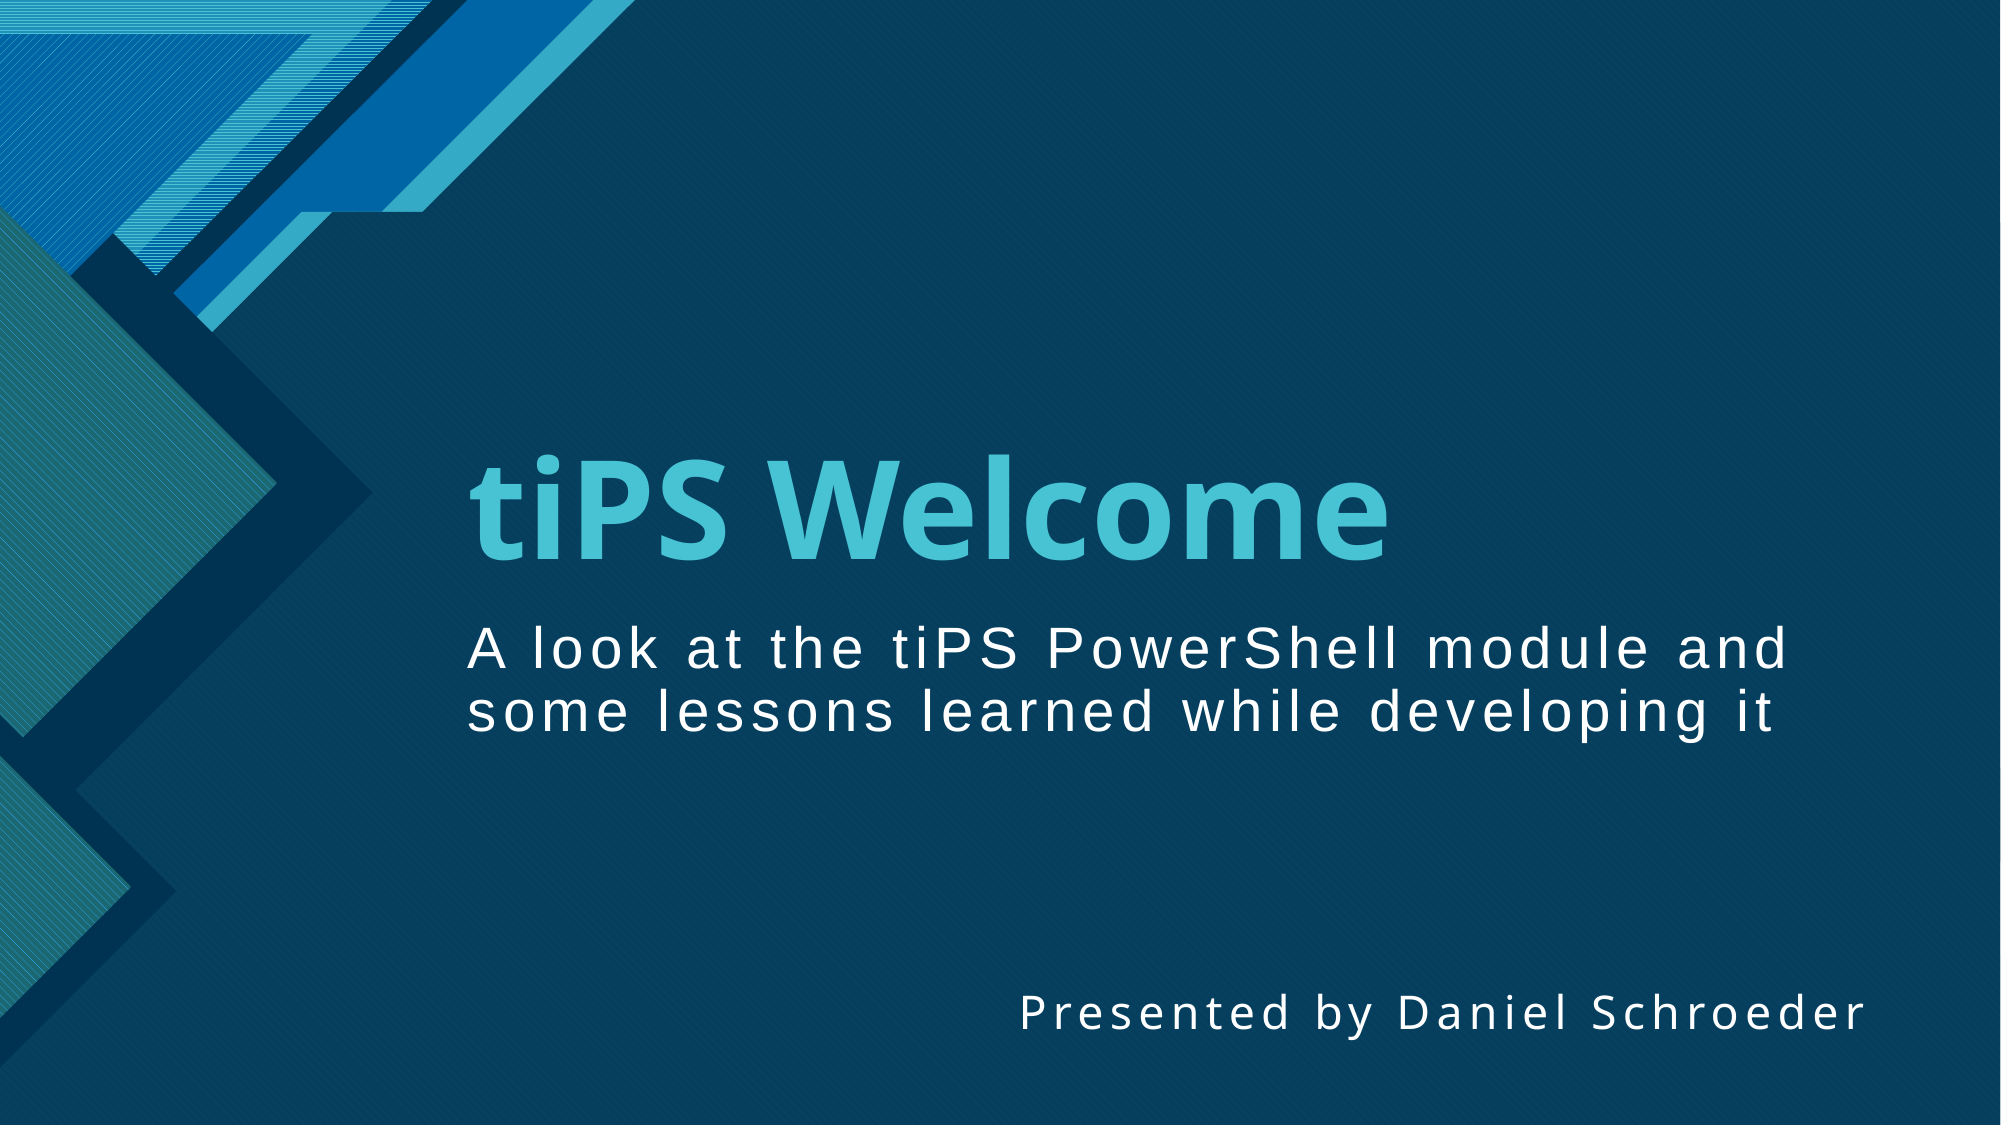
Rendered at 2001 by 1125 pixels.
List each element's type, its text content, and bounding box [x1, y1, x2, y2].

text_box Presented by Daniel Schroeder [1003, 981, 1927, 1060]
subtitle A look at the tiPS PowerShell module and some lessons learned while developing it [453, 610, 1875, 753]
title tiPS Welcome [453, 393, 1614, 597]
